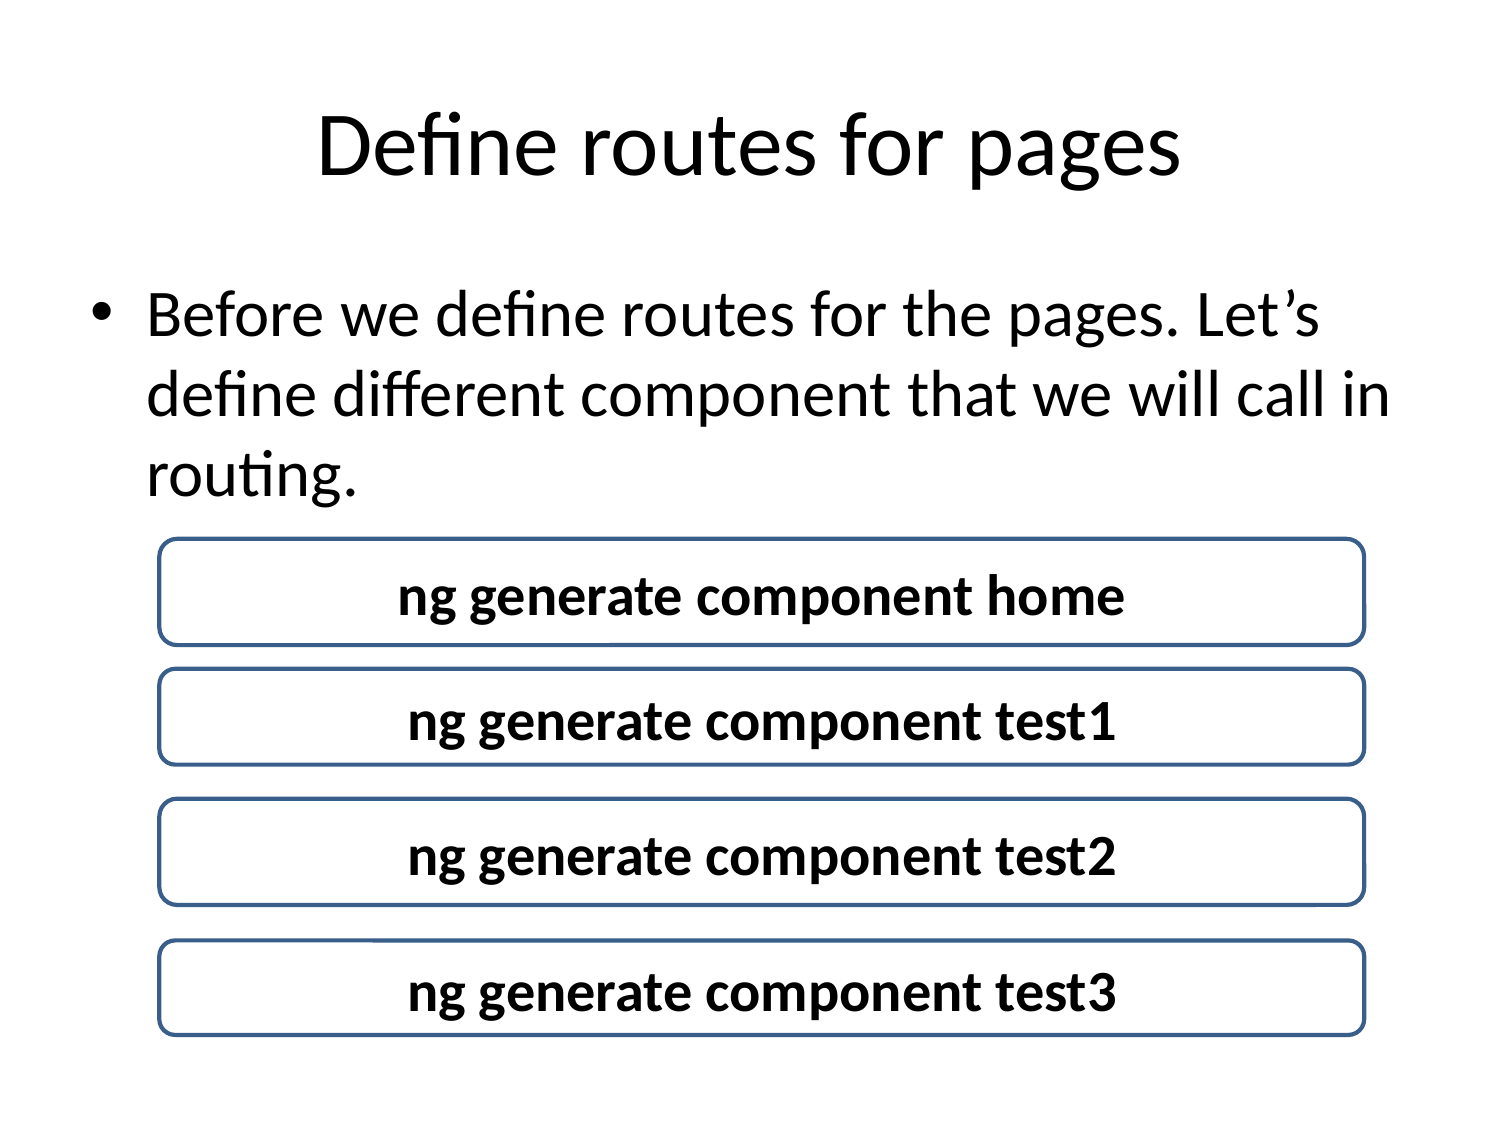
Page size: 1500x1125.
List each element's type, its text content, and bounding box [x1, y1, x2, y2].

title Define routes for pages [75, 45, 1425, 233]
text_box ng generate component test1 [159, 668, 1365, 765]
list Before we define routes for the pages. Let’s define different component that we will call in routing. [75, 262, 1425, 1005]
text_box ng generate component home [159, 538, 1365, 646]
text_box ng generate component test2 [159, 798, 1365, 905]
text_box ng generate component test3 [159, 940, 1365, 1035]
